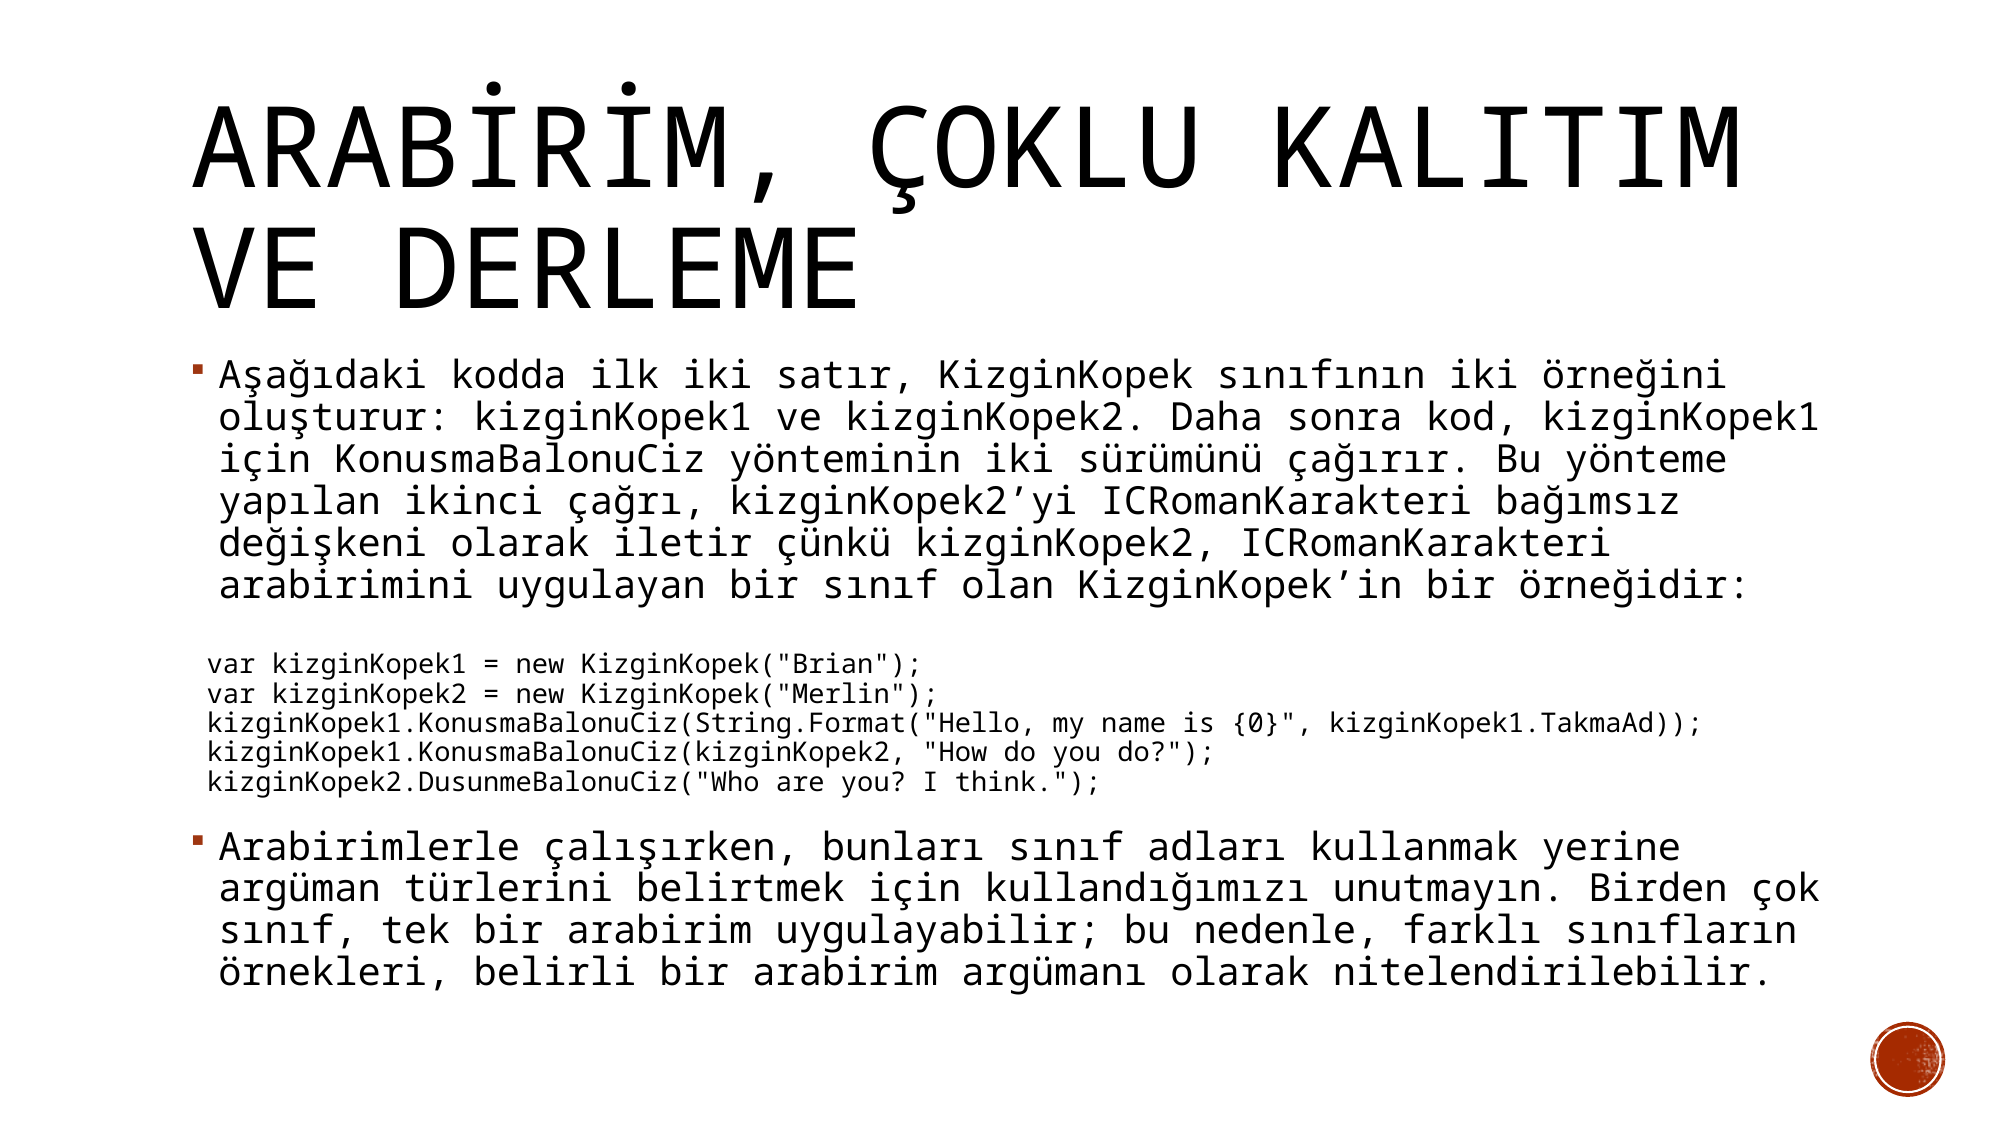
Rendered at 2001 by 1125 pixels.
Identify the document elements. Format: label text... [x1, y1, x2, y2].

list Aşağıdaki kodda ilk iki satır, KizginKopek sınıfının iki örneğini oluşturur: kizginKopek1 ve kizginKopek2. Daha sonra kod, kizginKopek1 için KonusmaBalonuCiz yönteminin iki sürümünü çağırır. Bu yönteme yapılan ikinci çağrı, kizginKopek2’yi ICRomanKarakteri bağımsız değişkeni olarak iletir çünkü kizginKopek2, ICRomanKarakteri arabirimini uygulayan bir sınıf olan KizginKopek’in bir örneğidir: var kizginKopek1 = new KizginKopek("Brian"); var kizginKopek2 = new KizginKopek("Merlin"); kizginKopek1.KonusmaBalonuCiz(String.Format("Hello, my name is {0}", kizginKopek1.TakmaAd)); kizginKopek1.KonusmaBalonuCiz(kizginKopek2, "How do you do?"); kizginKopek2.DusunmeBalonuCiz("Who are you? I think."); Arabirimlerle çalışırken, bunları sınıf adları kullanmak yerine argüman türlerini belirtmek için kullandığımızı unutmayın. Birden çok sınıf, tek bir arabirim uygulayabilir; bu nedenle, farklı sınıfların örnekleri, belirli bir arabirim argümanı olarak nitelendirilebilir. [175, 348, 1846, 1013]
title ARABİRİM, Çoklu Kalıtım ve DERLEME [175, 79, 1826, 344]
